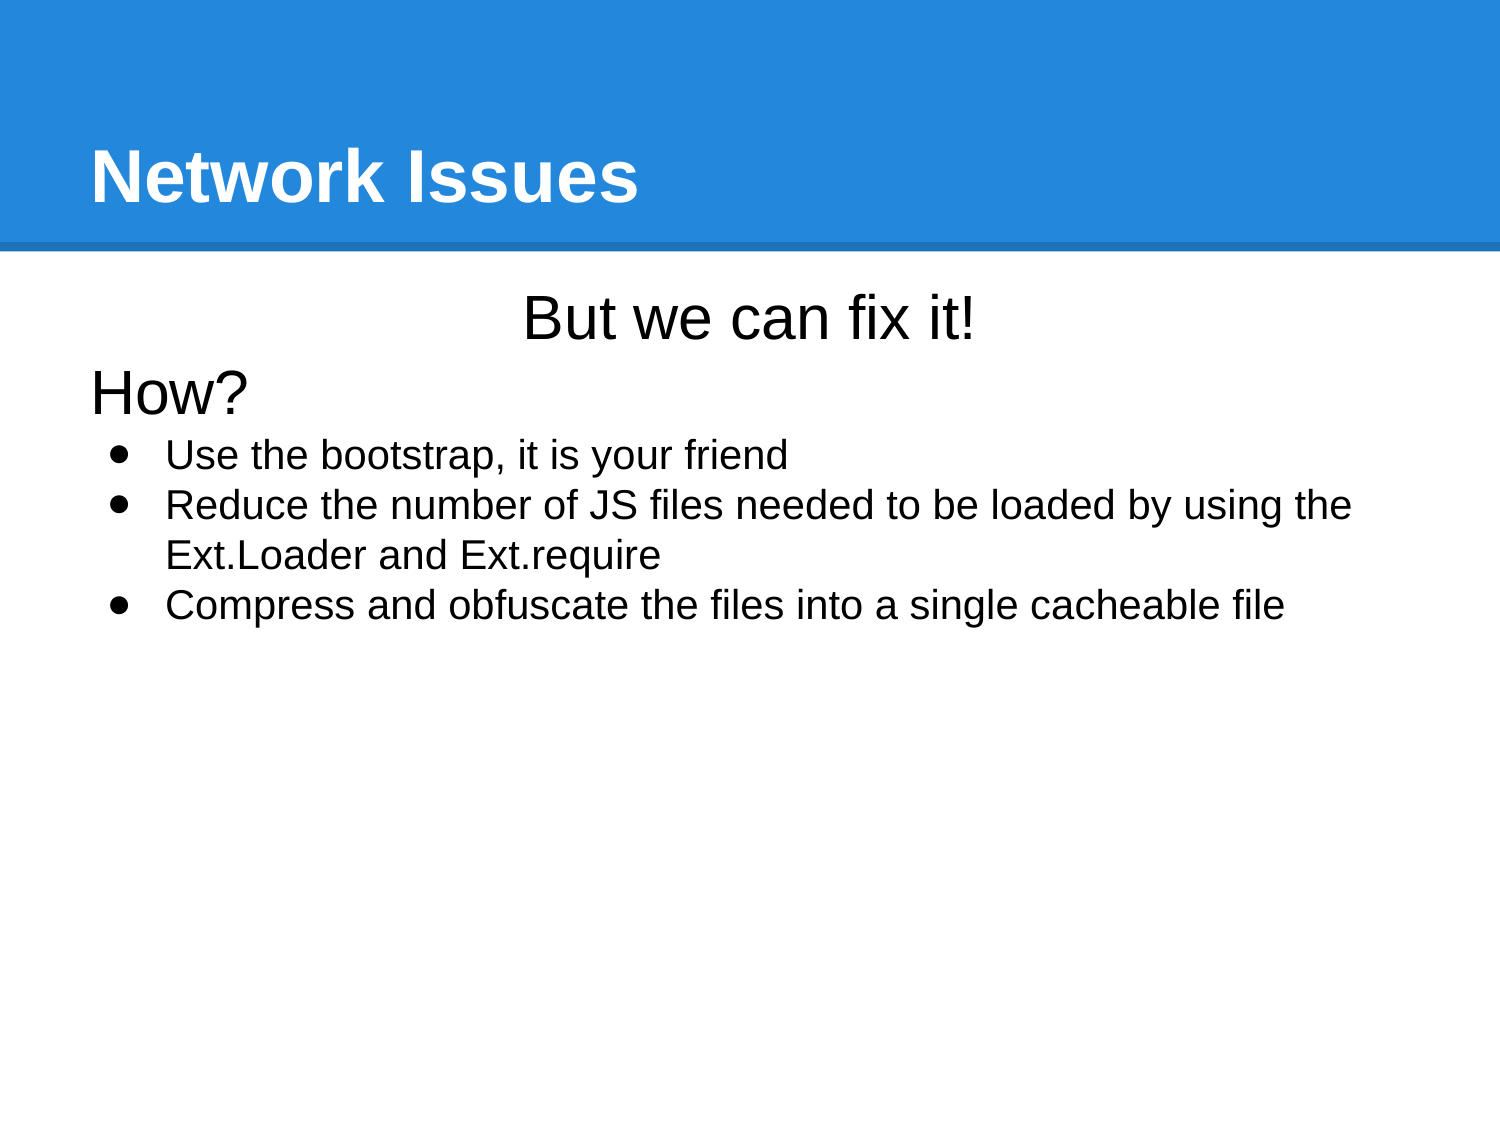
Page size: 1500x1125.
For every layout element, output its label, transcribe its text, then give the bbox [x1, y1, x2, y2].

title Network Issues [75, 45, 1425, 233]
list But we can fix it! How? Use the bootstrap, it is your friend Reduce the number of JS files needed to be loaded by using the Ext.Loader and Ext.require Compress and obfuscate the files into a single cacheable file [75, 262, 1425, 1078]
